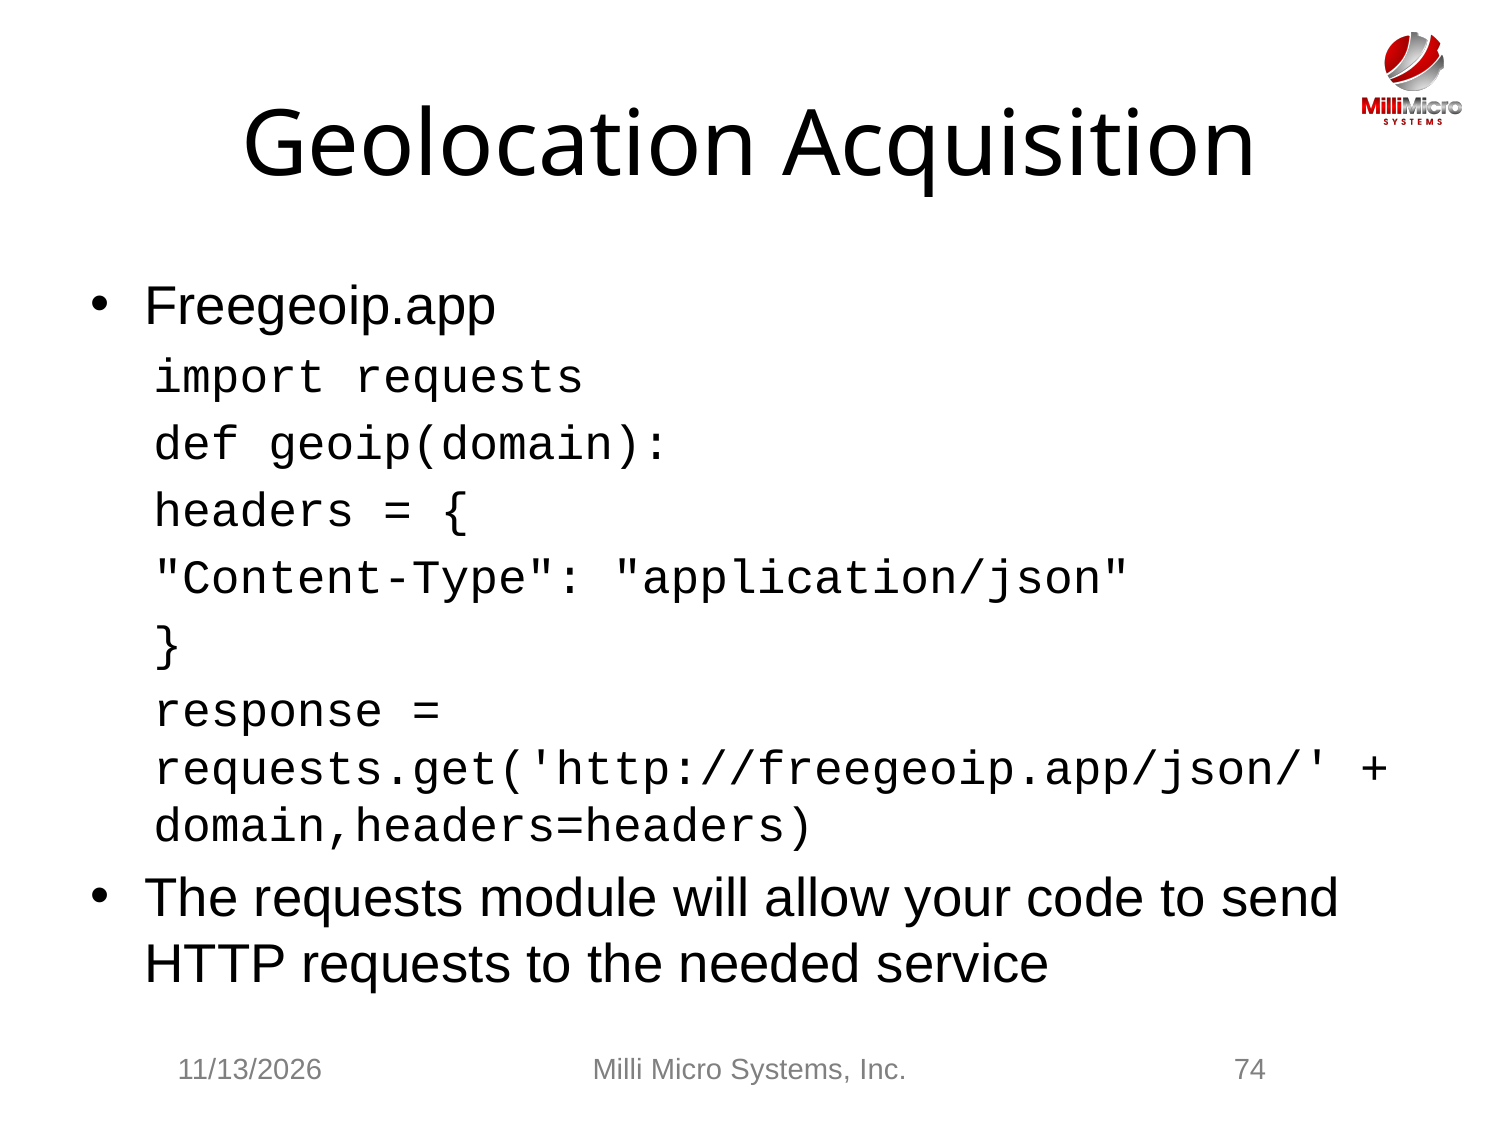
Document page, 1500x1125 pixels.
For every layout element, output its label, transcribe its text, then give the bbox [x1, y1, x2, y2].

slide_number 74 [1074, 1042, 1425, 1103]
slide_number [75, 1042, 425, 1103]
title Geolocation Acquisition [75, 45, 1425, 233]
footer Milli Micro Systems, Inc. [512, 1042, 988, 1103]
picture [1362, 32, 1462, 125]
list Freegeoip.app import requests def geoip(domain): headers = { "Content-Type": "application/json" } response = requests.get('http://freegeoip.app/json/' + domain,headers=headers) The requests module will allow your code to send HTTP requests to the needed service [75, 262, 1425, 1005]
